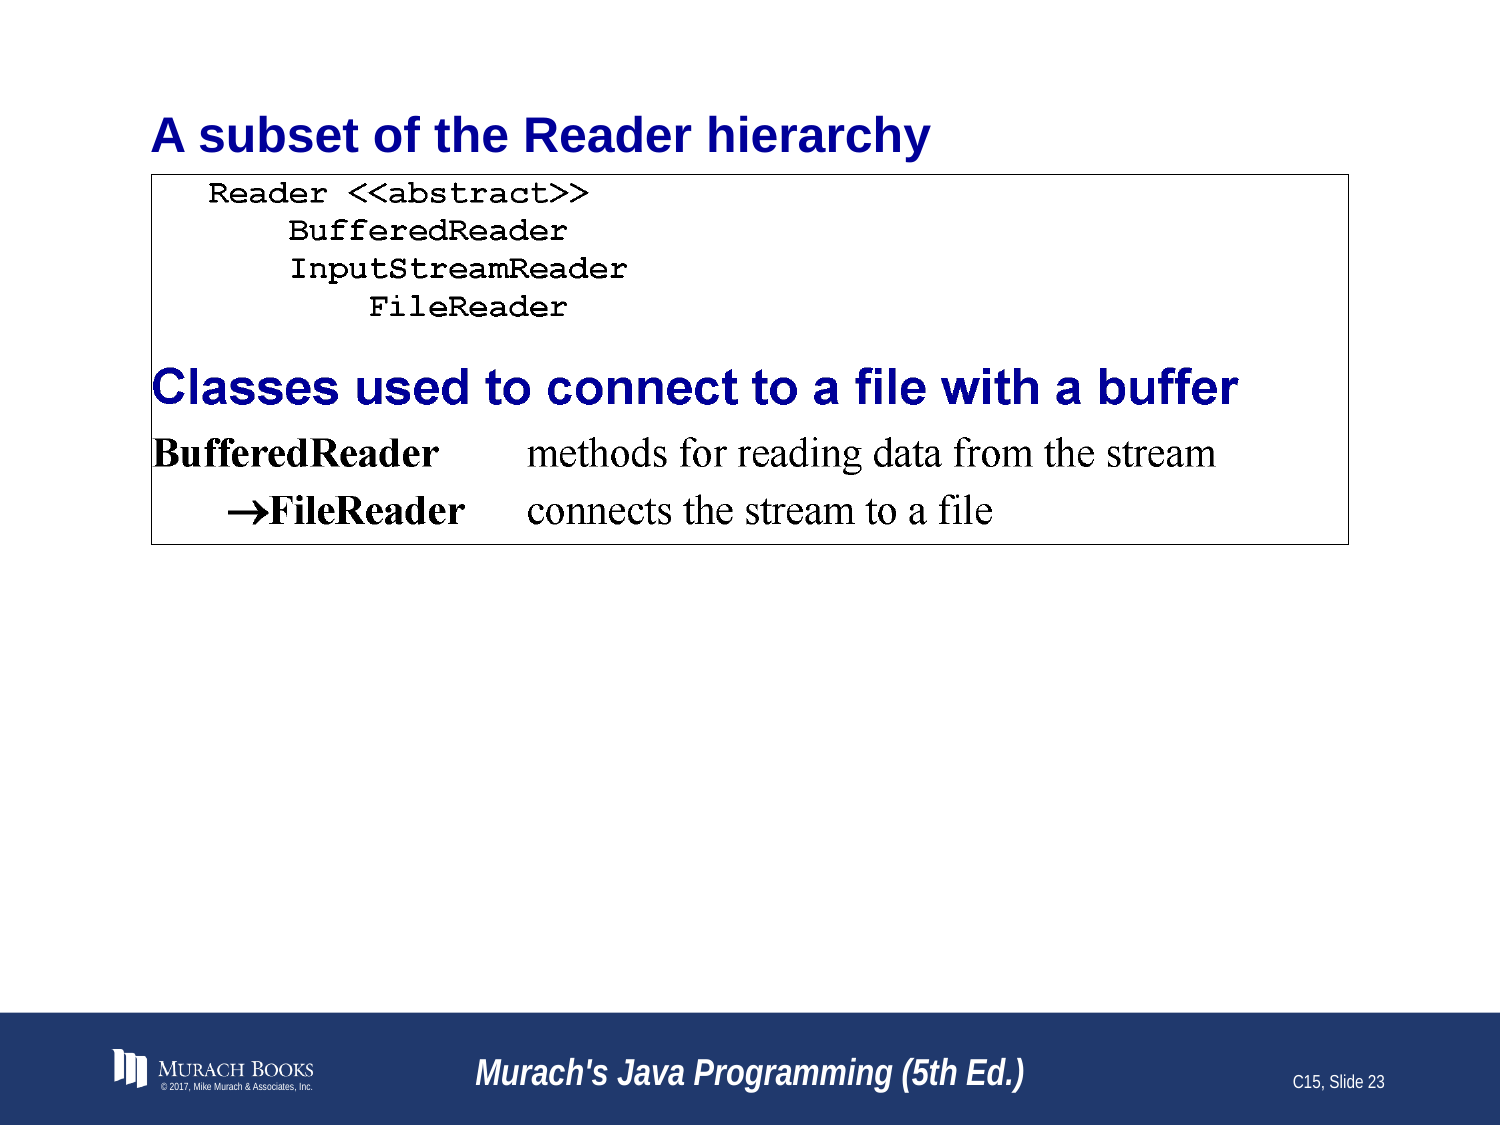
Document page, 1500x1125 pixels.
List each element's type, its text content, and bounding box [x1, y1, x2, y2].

slide_number C15, Slide ‹#› [1087, 1025, 1400, 1100]
title A subset of the Reader hierarchy [150, 38, 1350, 174]
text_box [151, 174, 1350, 546]
footer © 2017, Mike Murach & Associates, Inc. [12, 1025, 463, 1100]
slide_number Murach's Java Programming (5th Ed.) [463, 1025, 1050, 1100]
